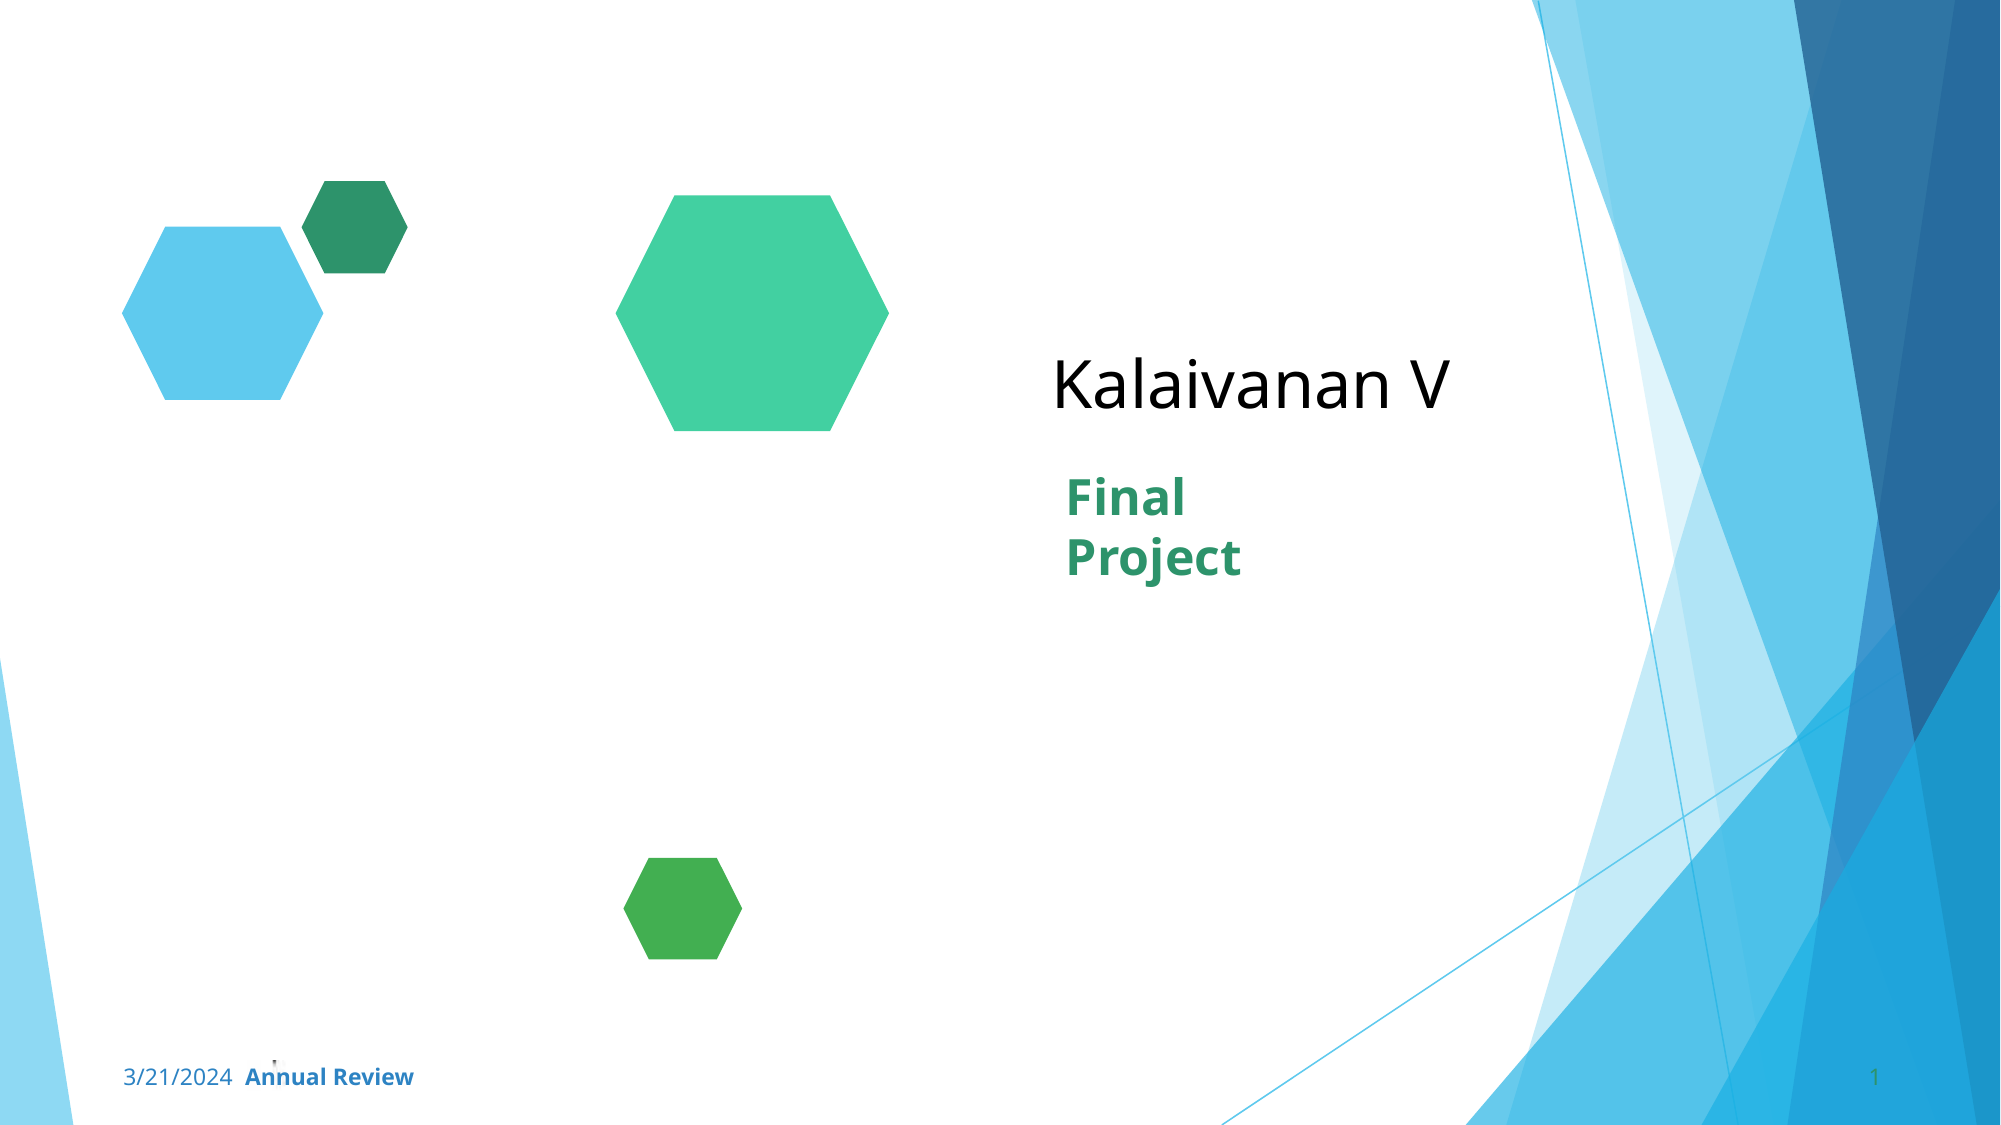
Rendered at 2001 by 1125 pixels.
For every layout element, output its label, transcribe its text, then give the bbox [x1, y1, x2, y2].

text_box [121, 180, 408, 401]
picture [110, 1060, 463, 1094]
title Kalaivanan V [524, 339, 1476, 530]
slide_number 1 [1862, 1061, 1888, 1125]
text_box [623, 857, 743, 960]
text_box [615, 195, 890, 339]
text_box Final Project [1063, 462, 1369, 585]
